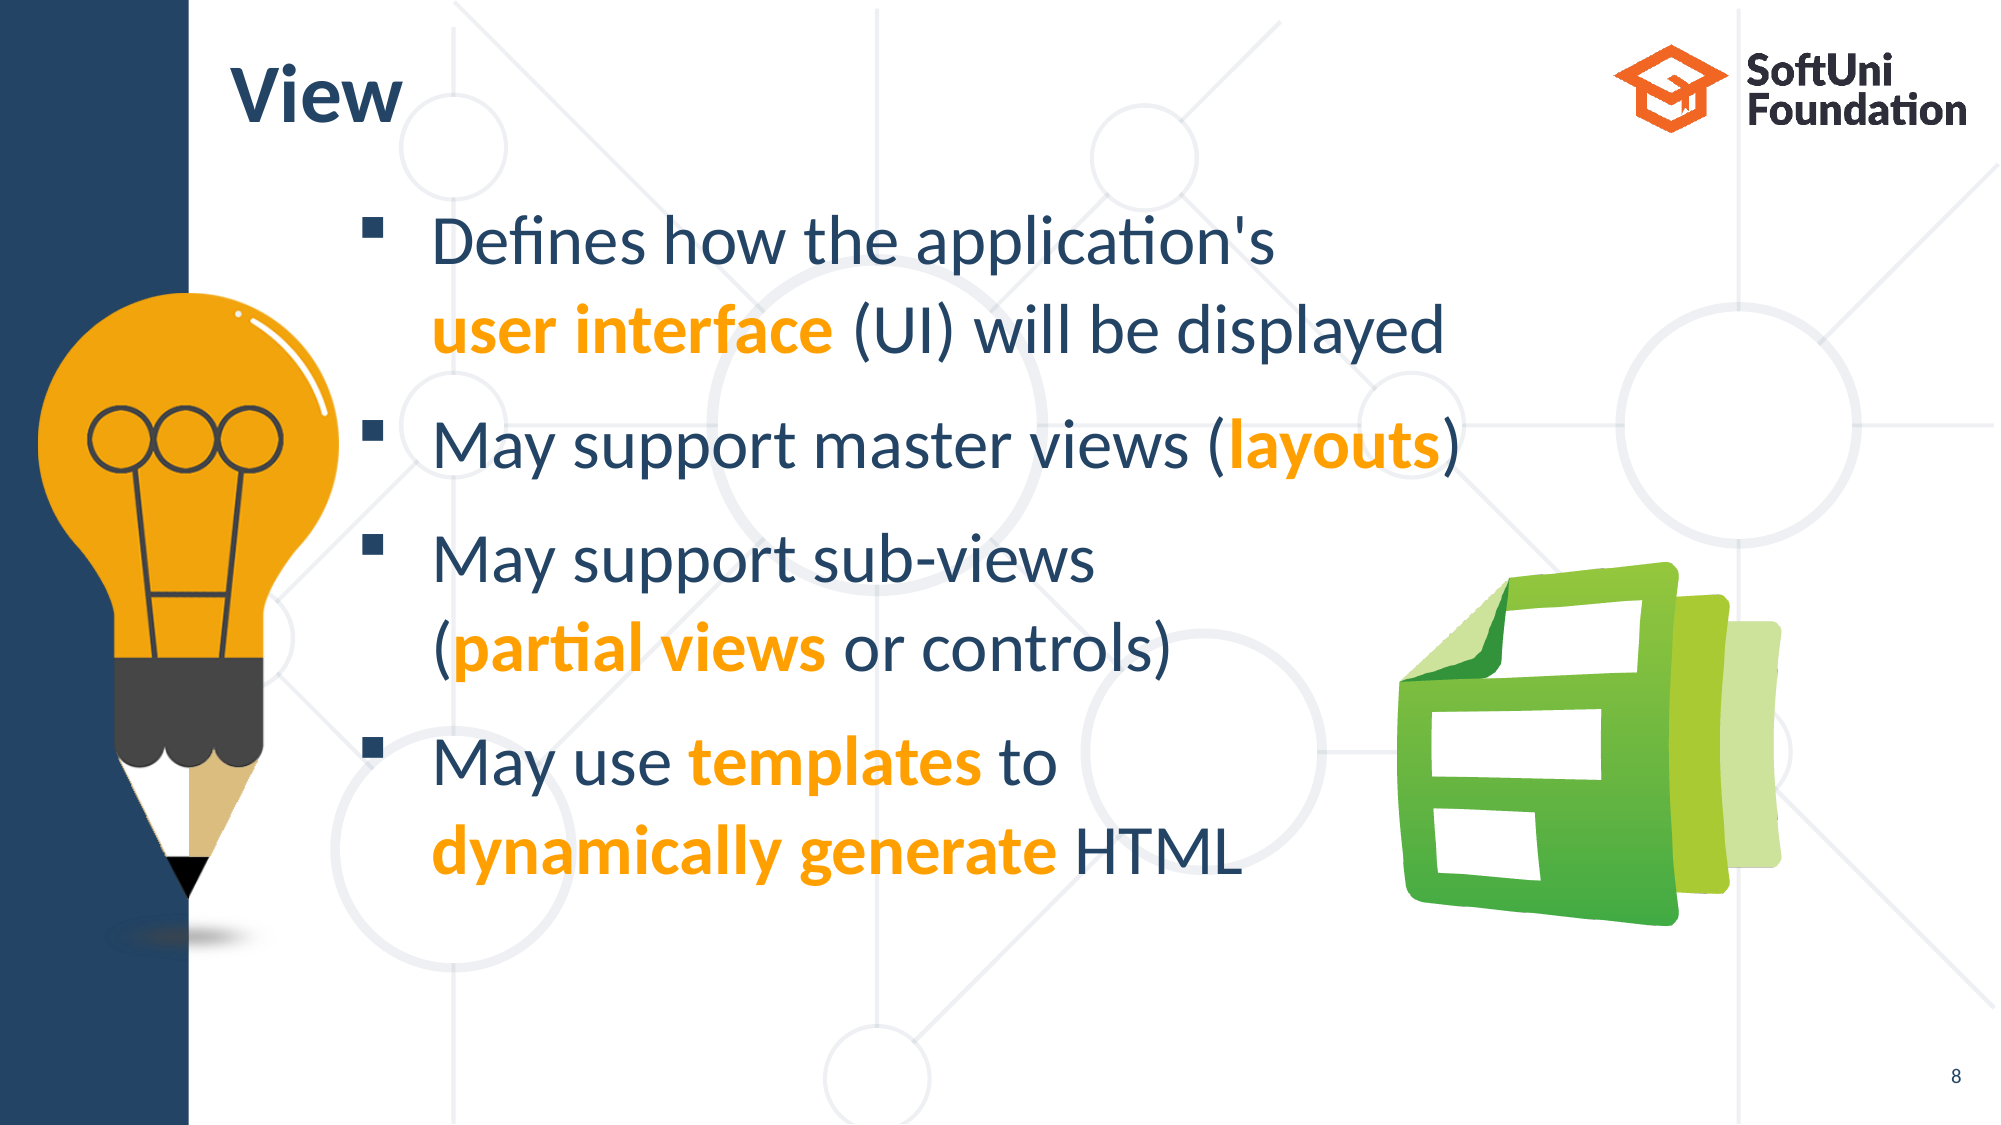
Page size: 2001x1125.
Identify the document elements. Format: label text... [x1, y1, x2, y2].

picture [1613, 44, 1966, 133]
list Defines how the application's user interface (UI) will be displayed May support master views (layouts) May support sub-views (partial views or controls) May use templates to dynamically generate HTML [338, 183, 1968, 1050]
picture [38, 293, 338, 961]
picture [1397, 562, 1784, 927]
title View [212, 16, 1591, 162]
slide_number 8 [1897, 1049, 1968, 1101]
